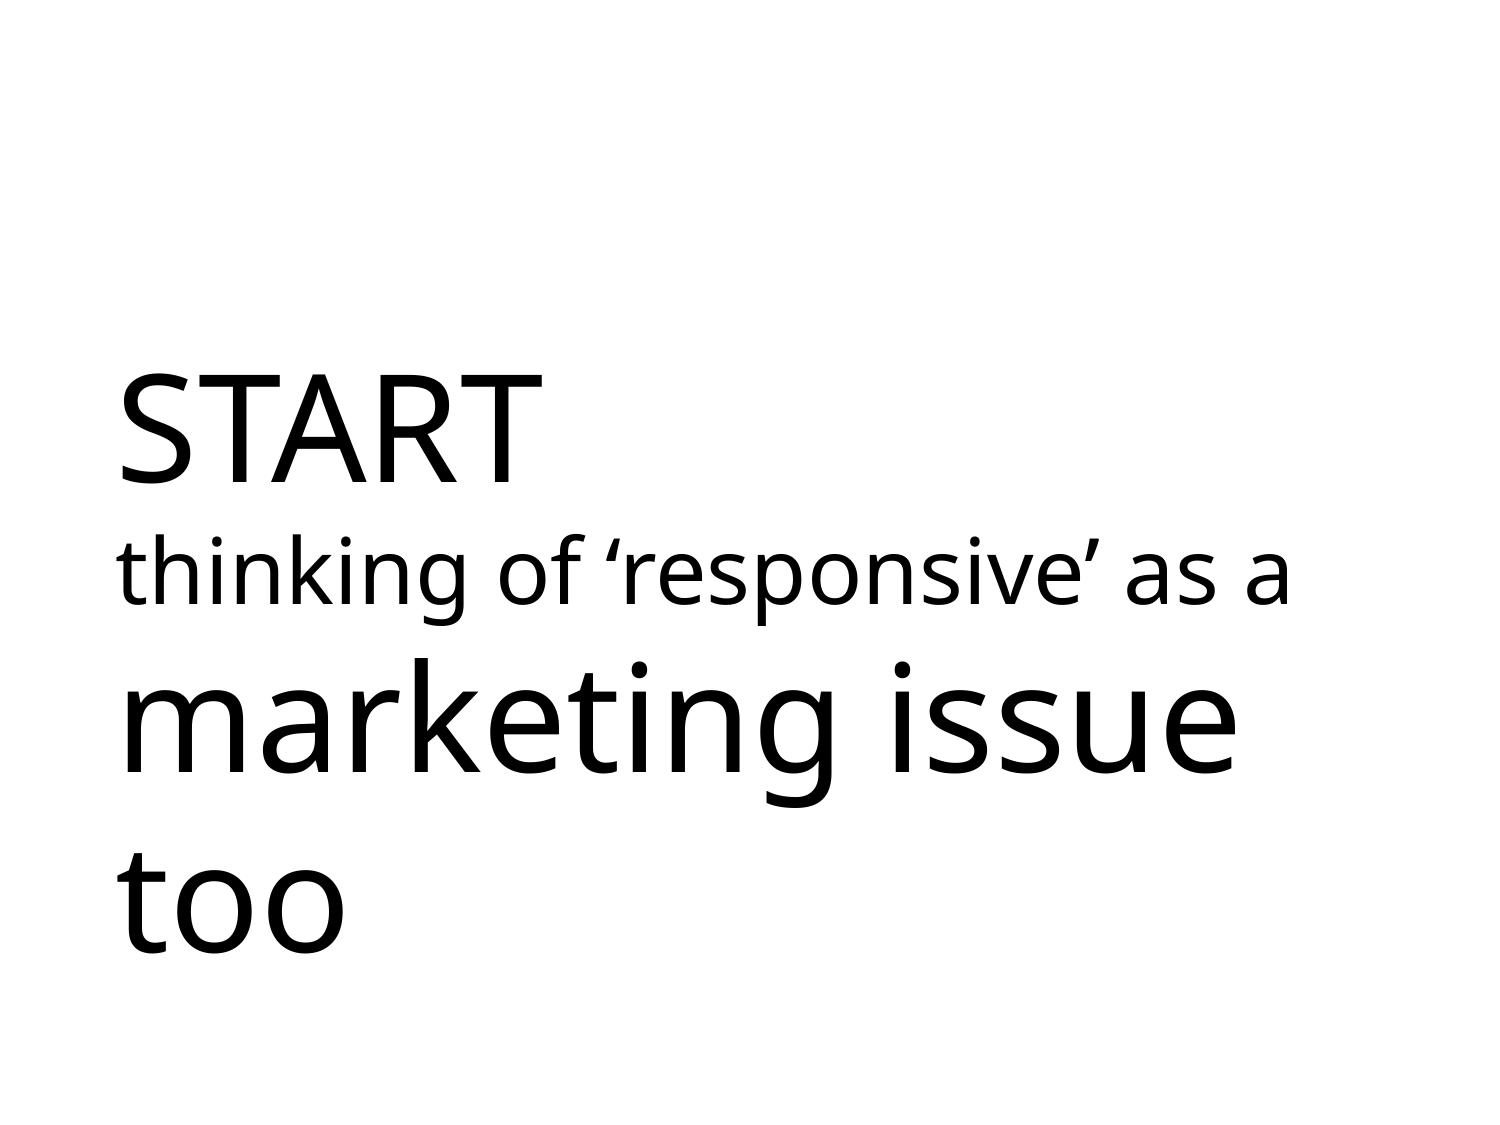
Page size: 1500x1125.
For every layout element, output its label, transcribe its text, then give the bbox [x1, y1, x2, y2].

text_box START thinking of ‘responsive’ as a marketing issue too [100, 325, 1436, 991]
